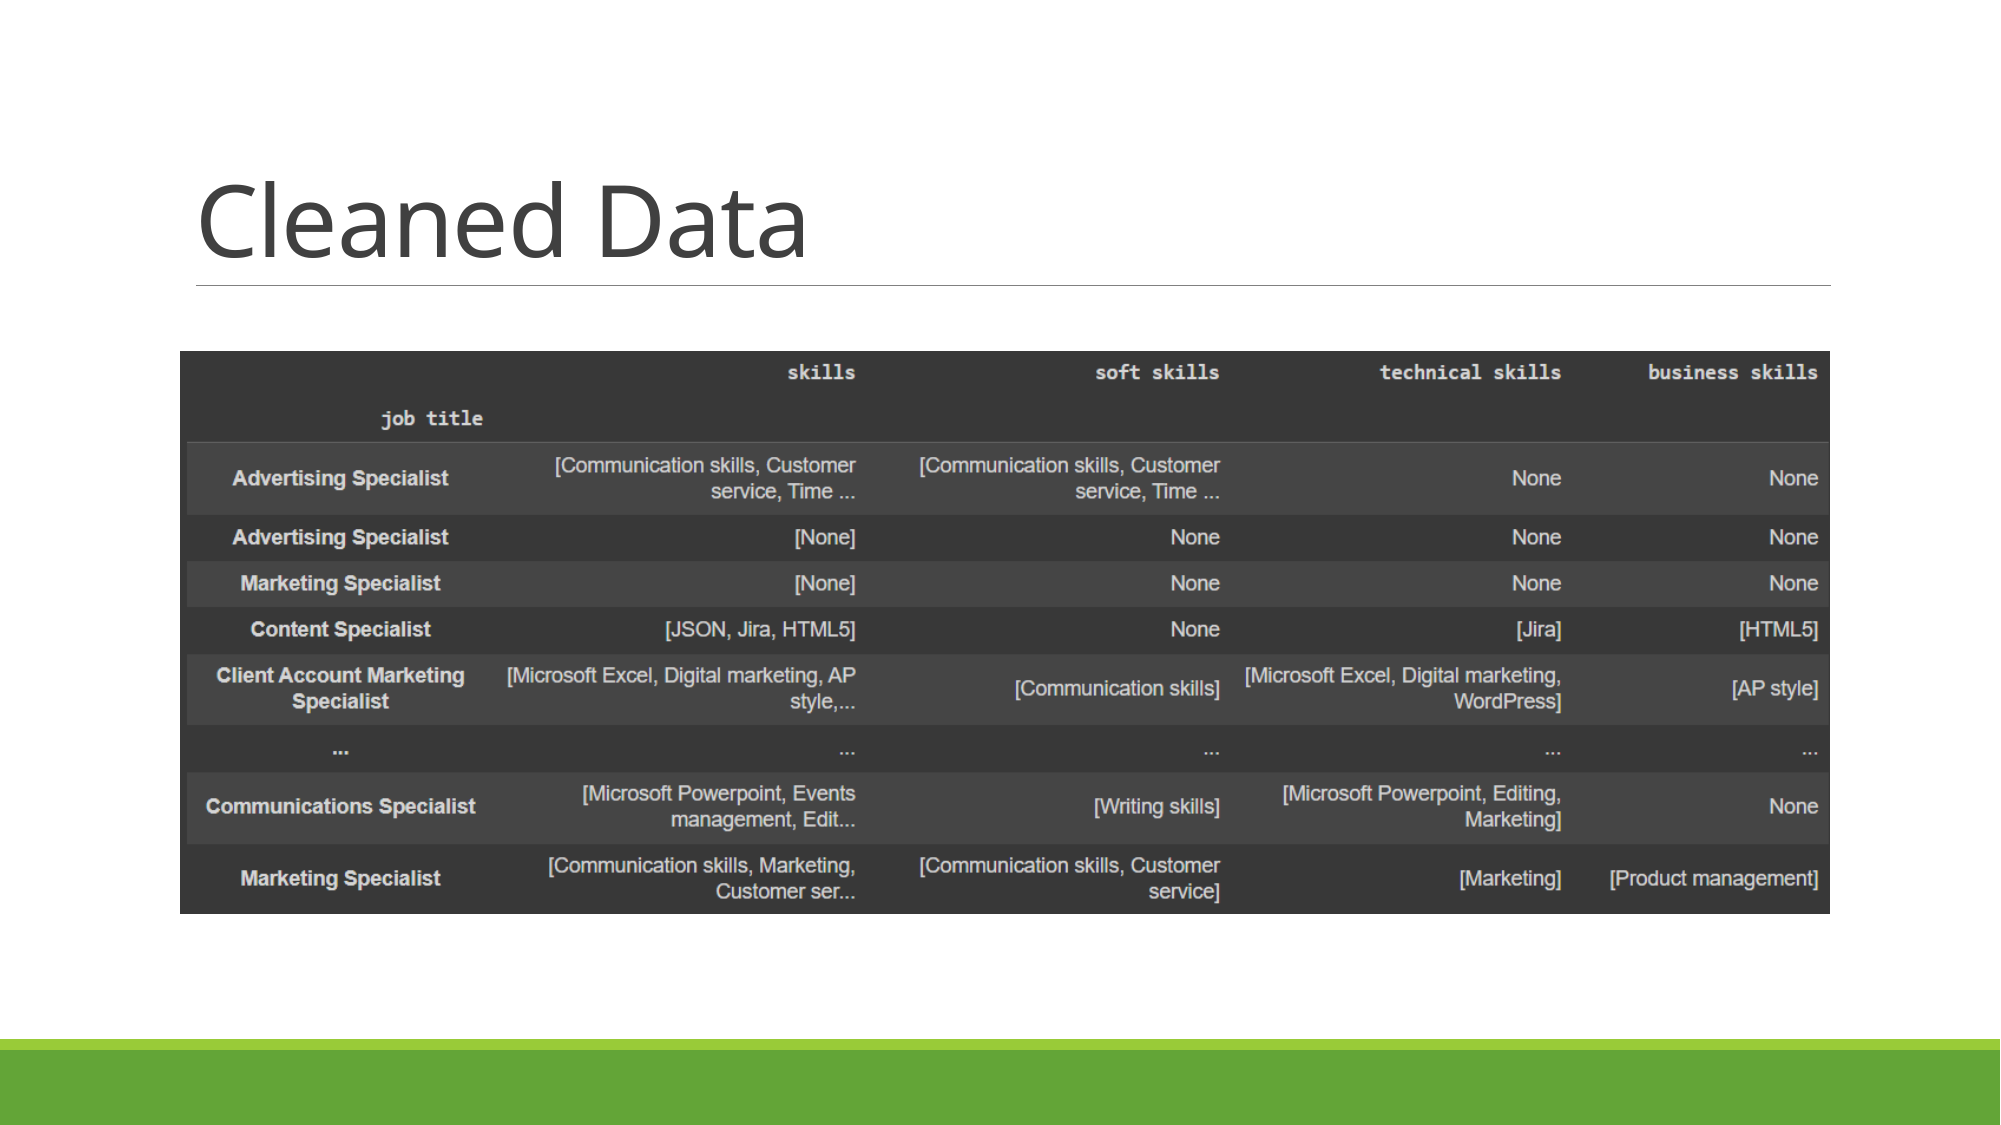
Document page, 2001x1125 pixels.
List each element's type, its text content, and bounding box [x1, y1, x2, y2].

title Cleaned Data [180, 47, 1830, 285]
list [179, 350, 1831, 915]
